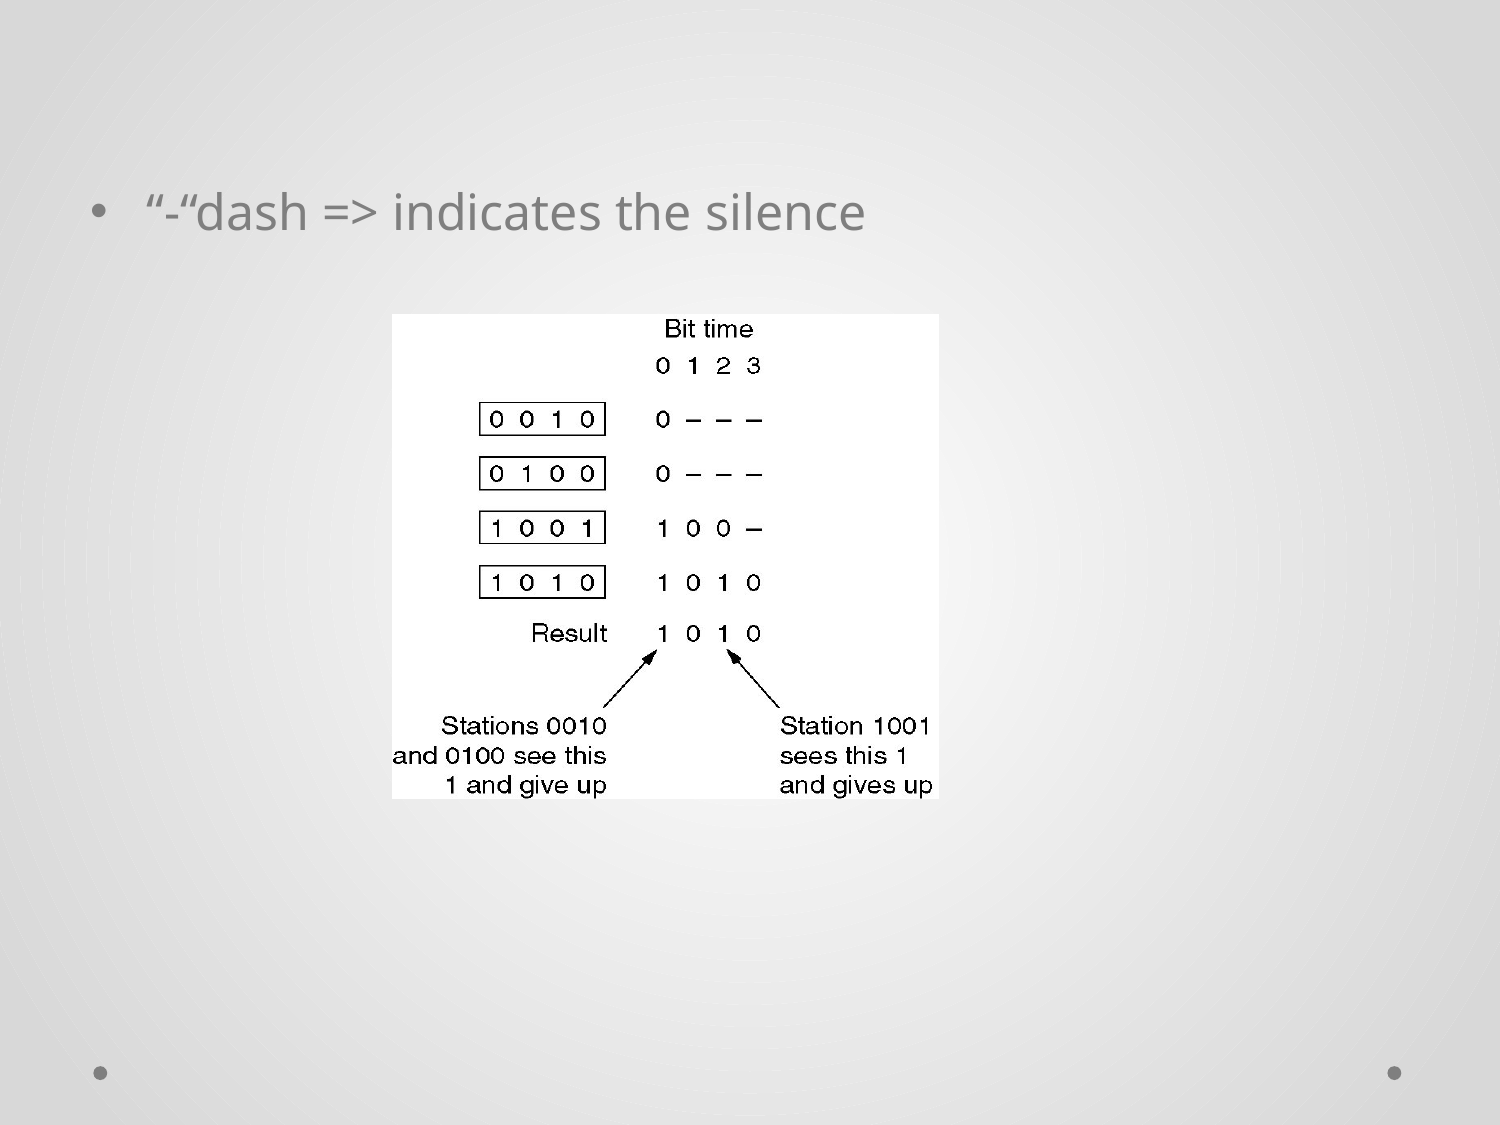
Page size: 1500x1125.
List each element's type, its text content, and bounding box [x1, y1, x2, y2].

picture [392, 314, 940, 799]
list “-“dash => indicates the silence [75, 172, 1425, 1094]
